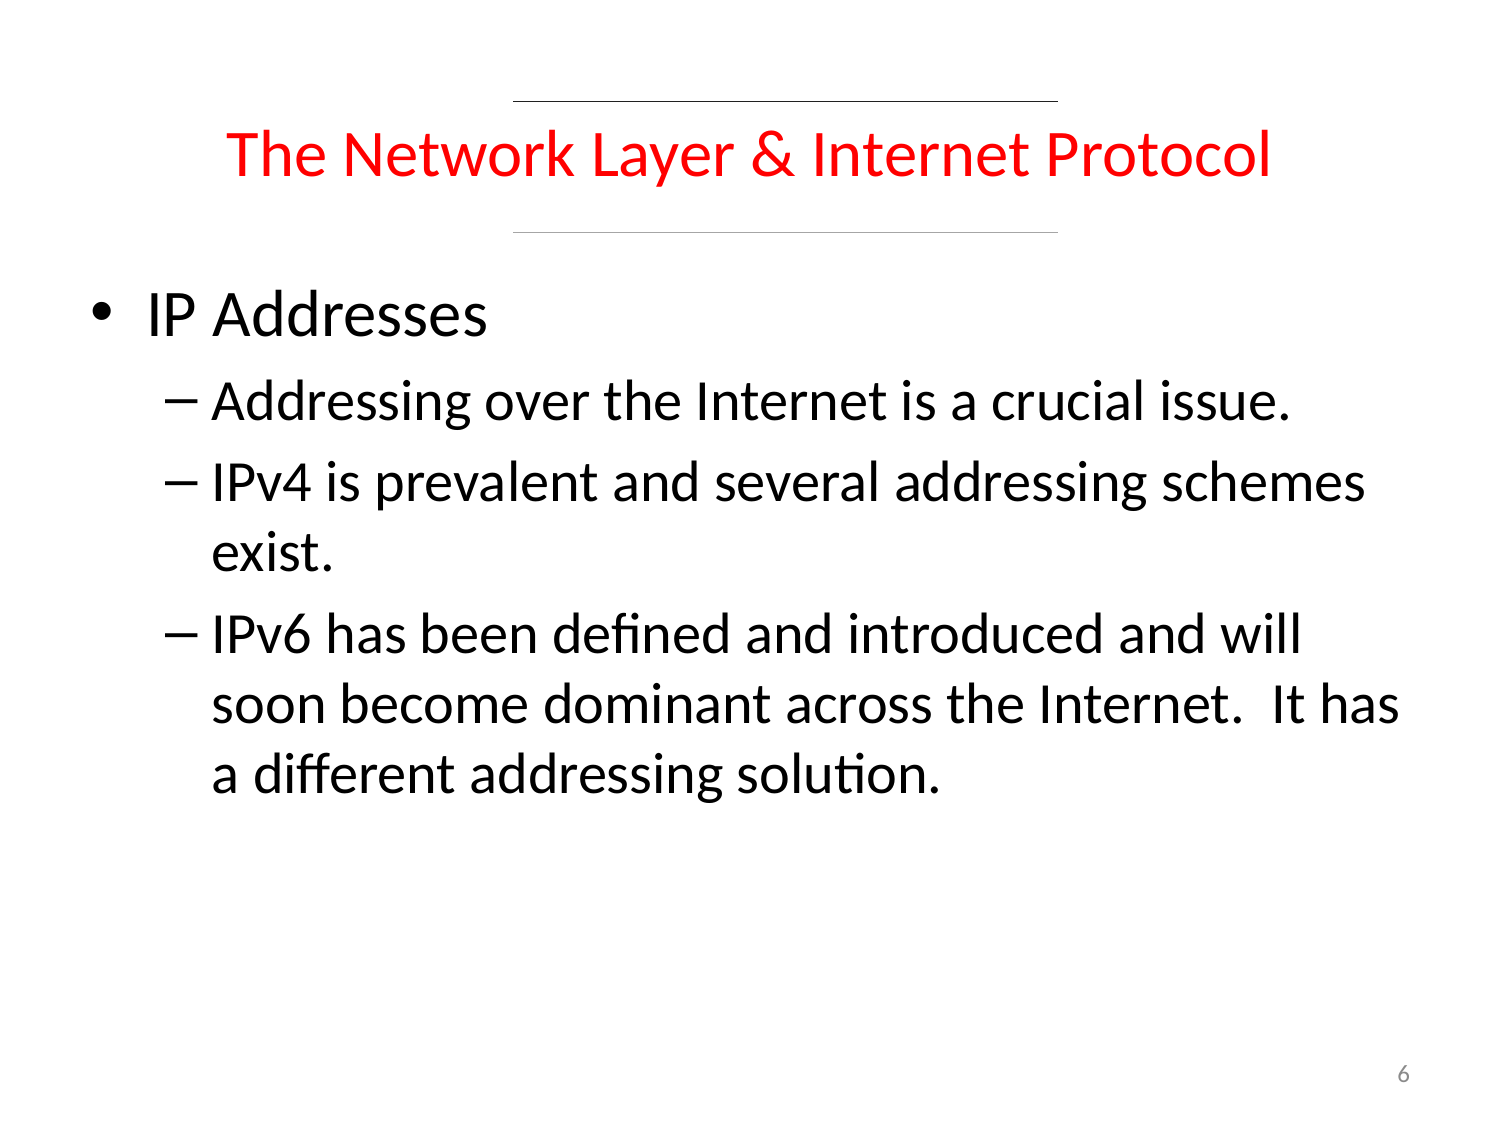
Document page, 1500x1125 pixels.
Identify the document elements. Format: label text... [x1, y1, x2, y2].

title The Network Layer & Internet Protocol [147, 101, 1353, 233]
slide_number 6 [1074, 1042, 1425, 1103]
list IP Addresses Addressing over the Internet is a crucial issue. IPv4 is prevalent and several addressing schemes exist. IPv6 has been defined and introduced and will soon become dominant across the Internet. It has a different addressing solution. [75, 262, 1425, 1005]
